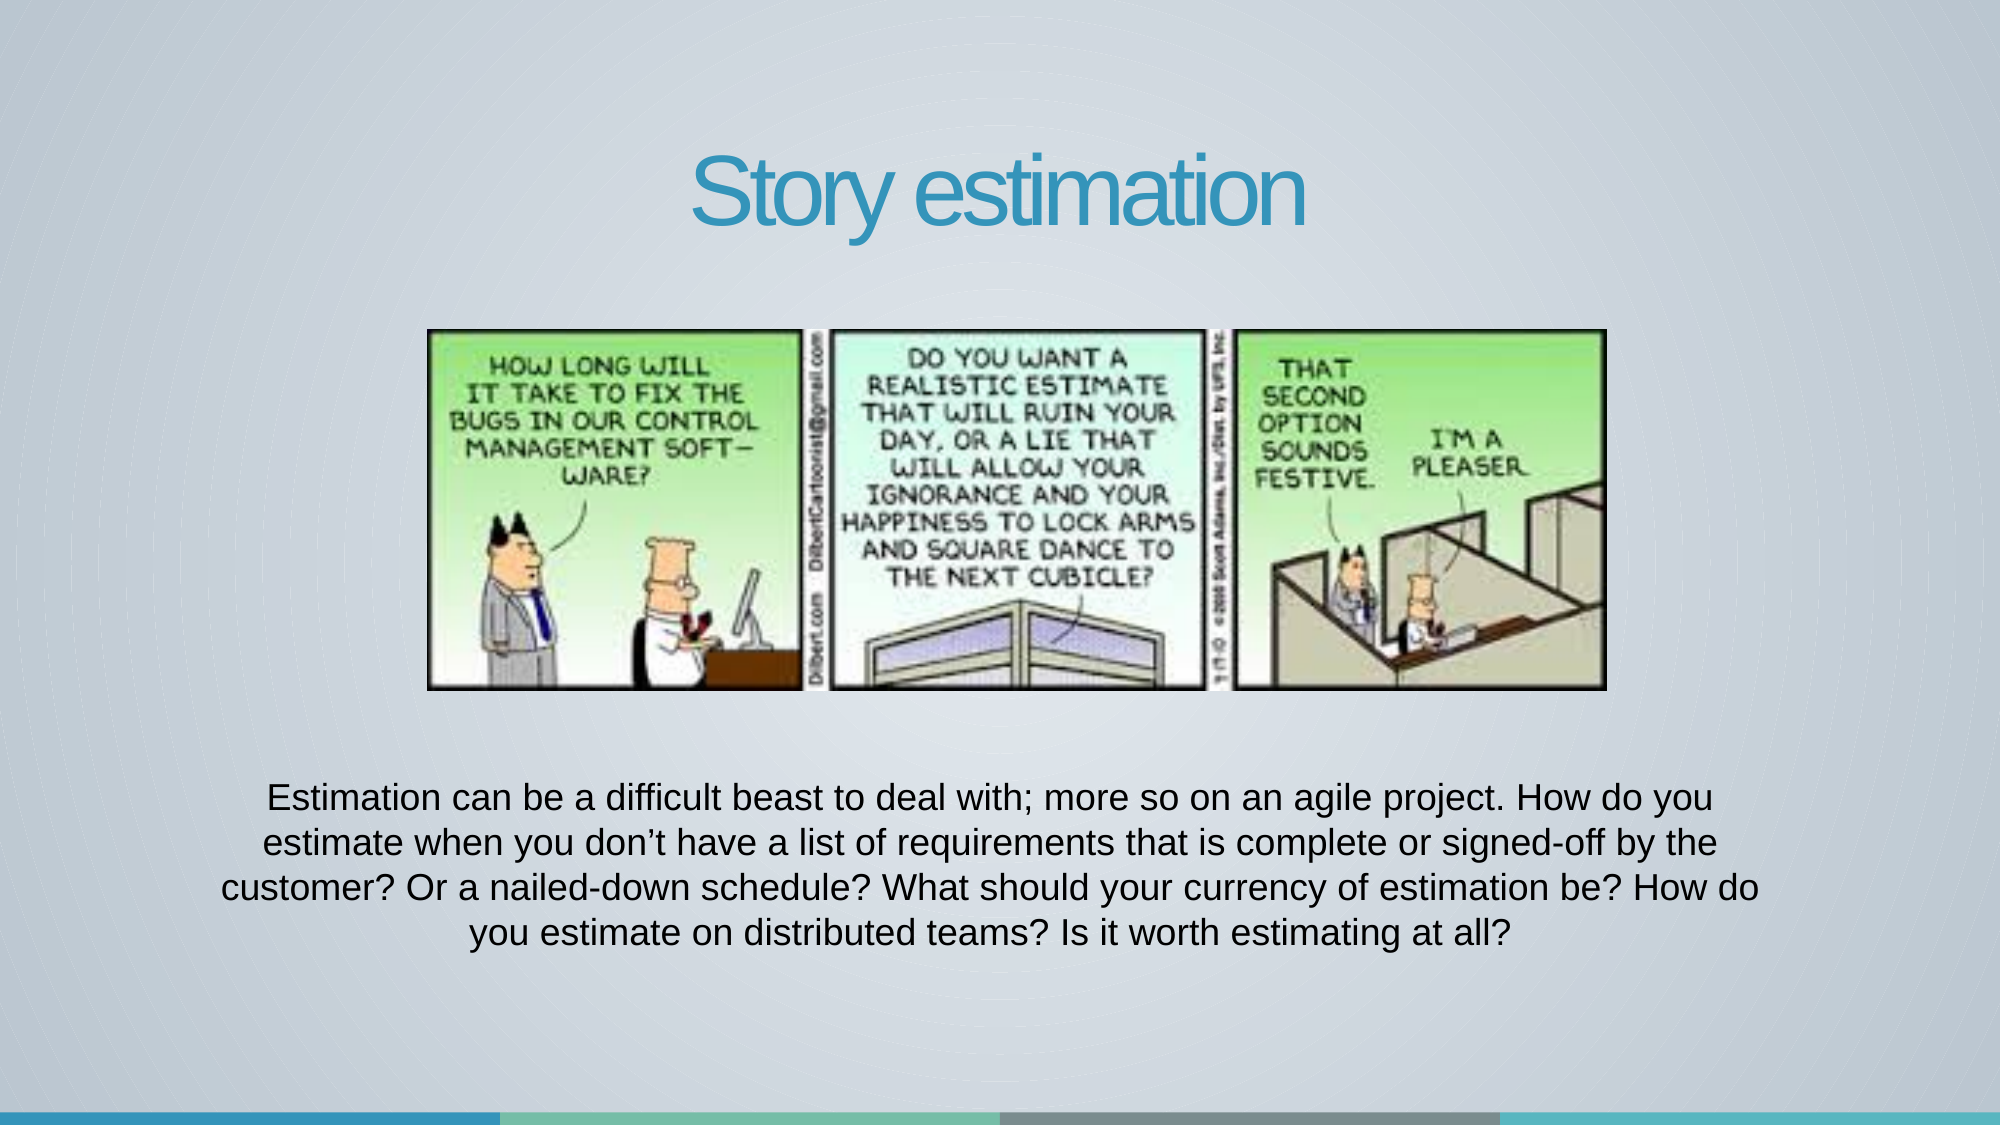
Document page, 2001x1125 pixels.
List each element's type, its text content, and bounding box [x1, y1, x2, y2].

text_box Story estimation [0, 118, 2000, 253]
text_box Estimation can be a difficult beast to deal with; more so on an agile project. How do you estimate when you don’t have a list of requirements that is complete or signed-off by the customer? Or a nailed-down schedule? What should your currency of estimation be? How do you estimate on distributed teams? Is it worth estimating at all? [202, 765, 1779, 961]
picture [427, 329, 1607, 691]
